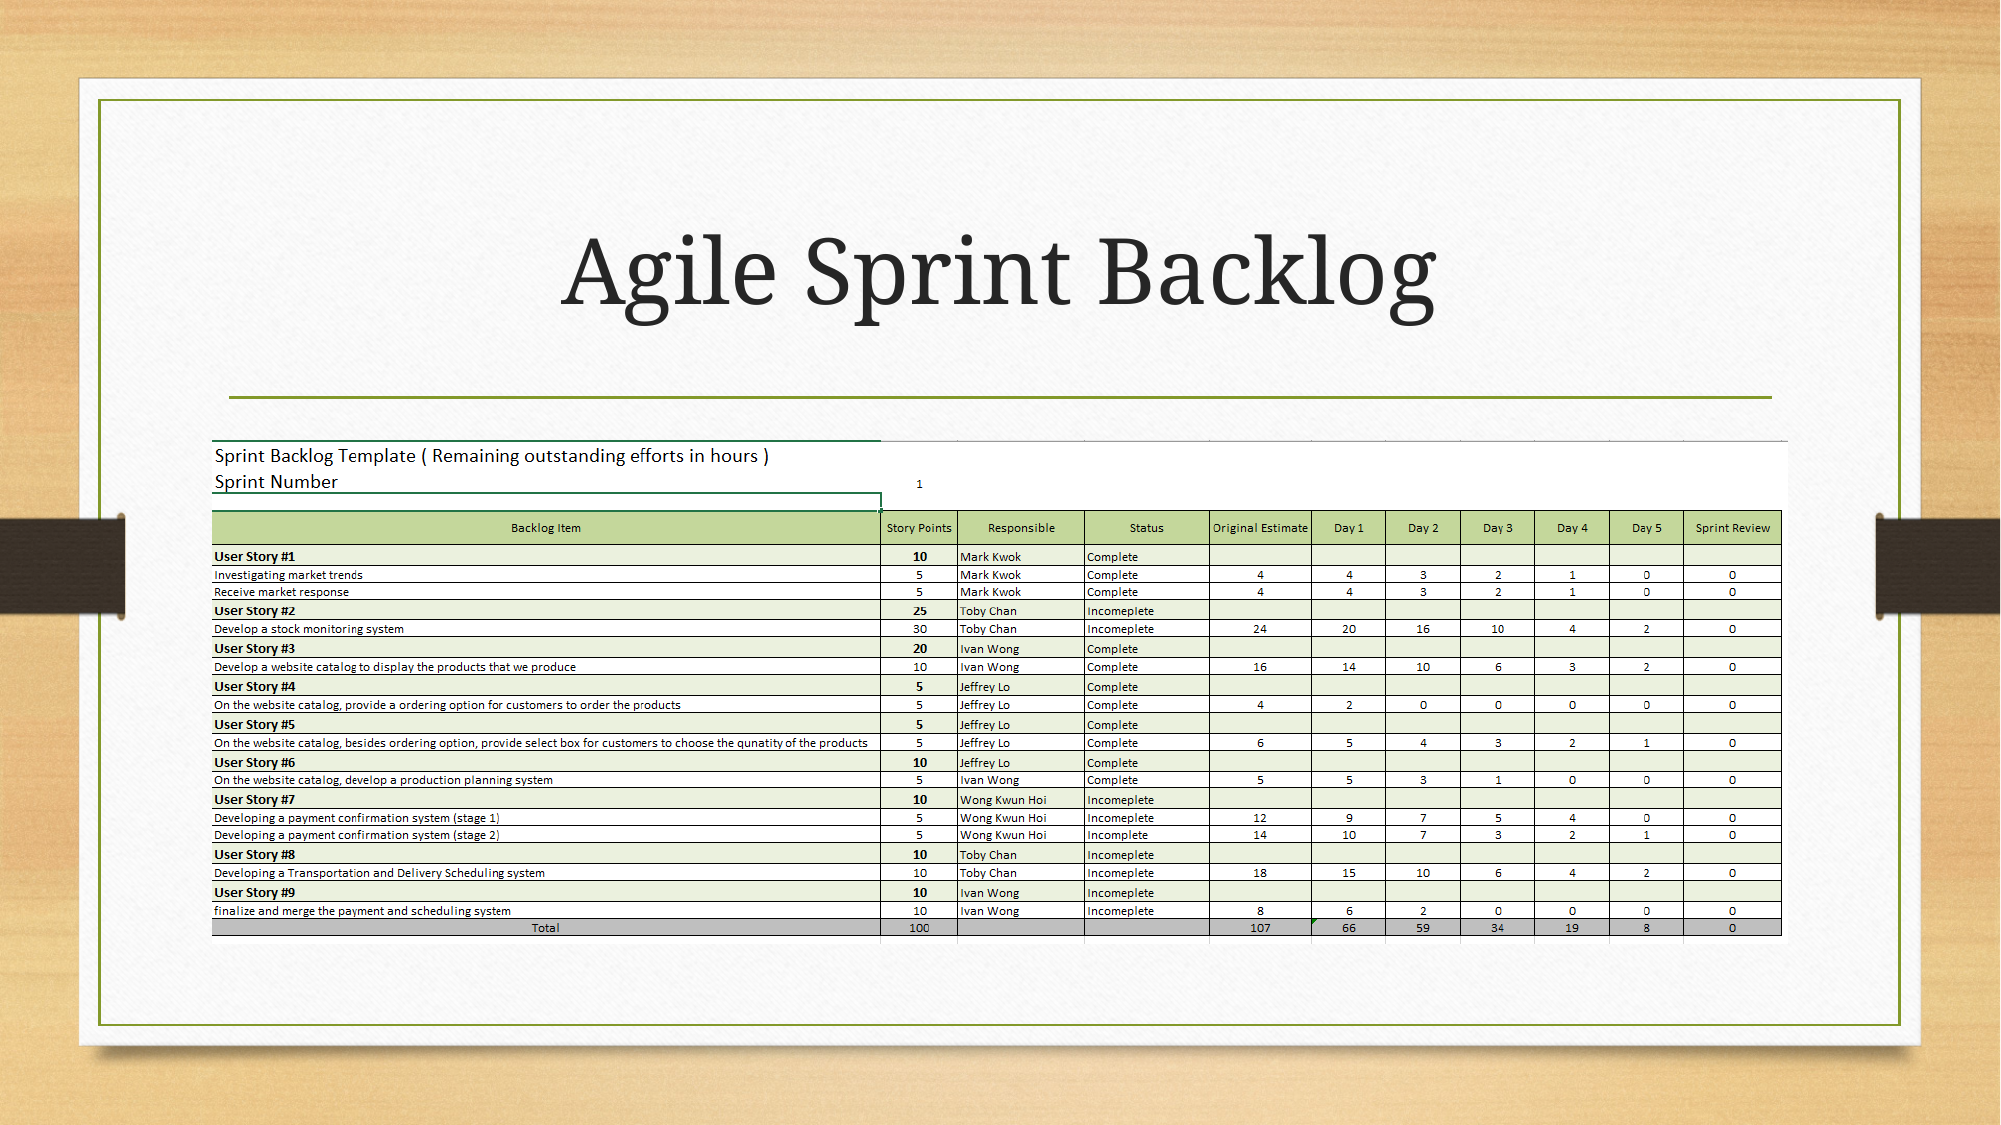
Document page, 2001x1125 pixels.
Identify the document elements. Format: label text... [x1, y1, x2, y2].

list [212, 439, 1788, 944]
title Agile Sprint Backlog [212, 161, 1788, 375]
picture [0, 0, 2001, 1125]
